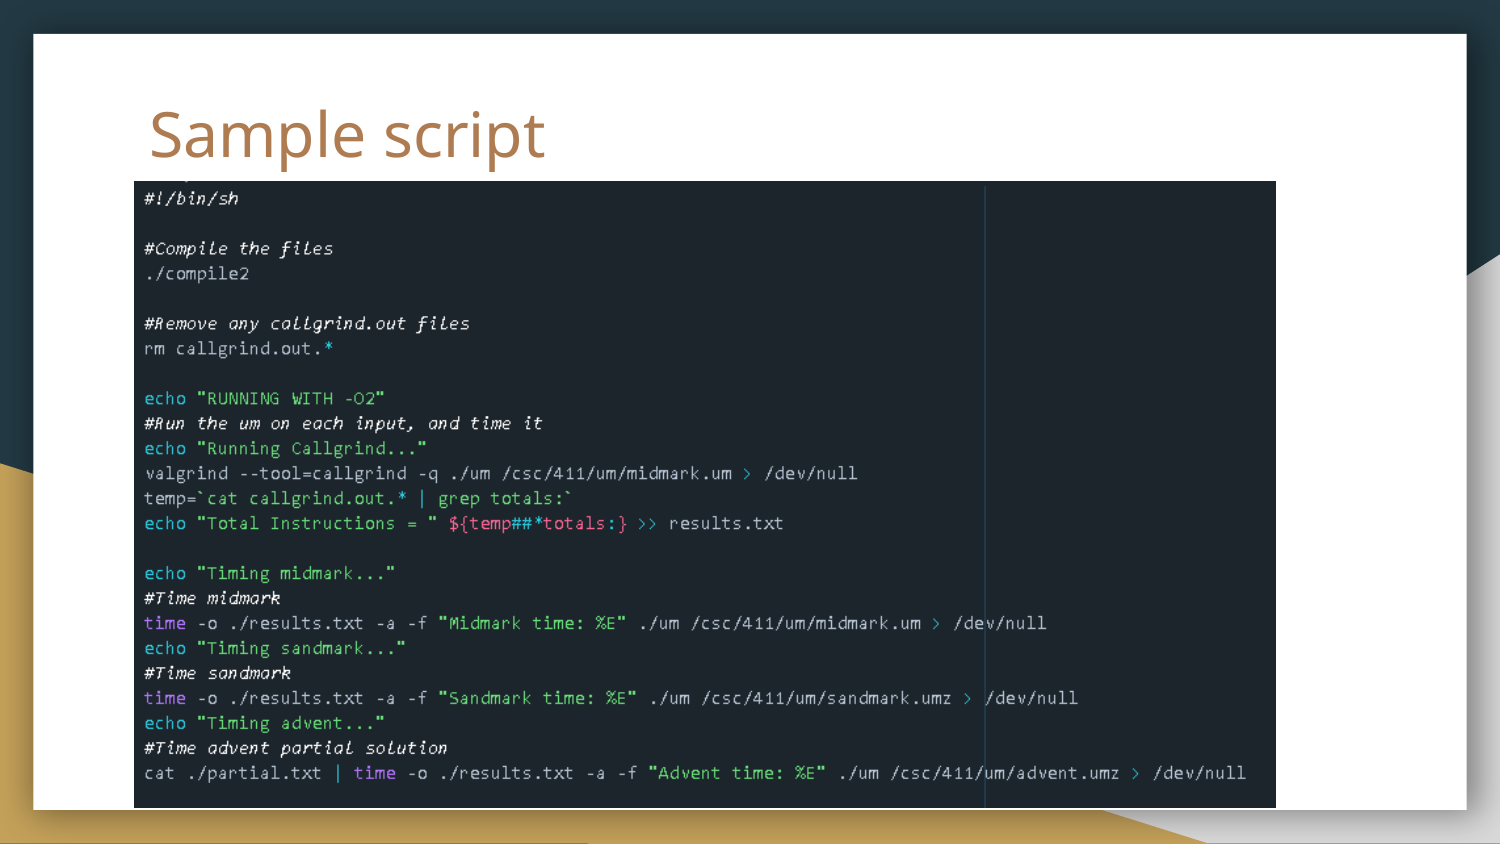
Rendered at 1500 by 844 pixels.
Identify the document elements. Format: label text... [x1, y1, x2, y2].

picture [134, 181, 1276, 818]
title Sample script [134, 75, 1366, 233]
